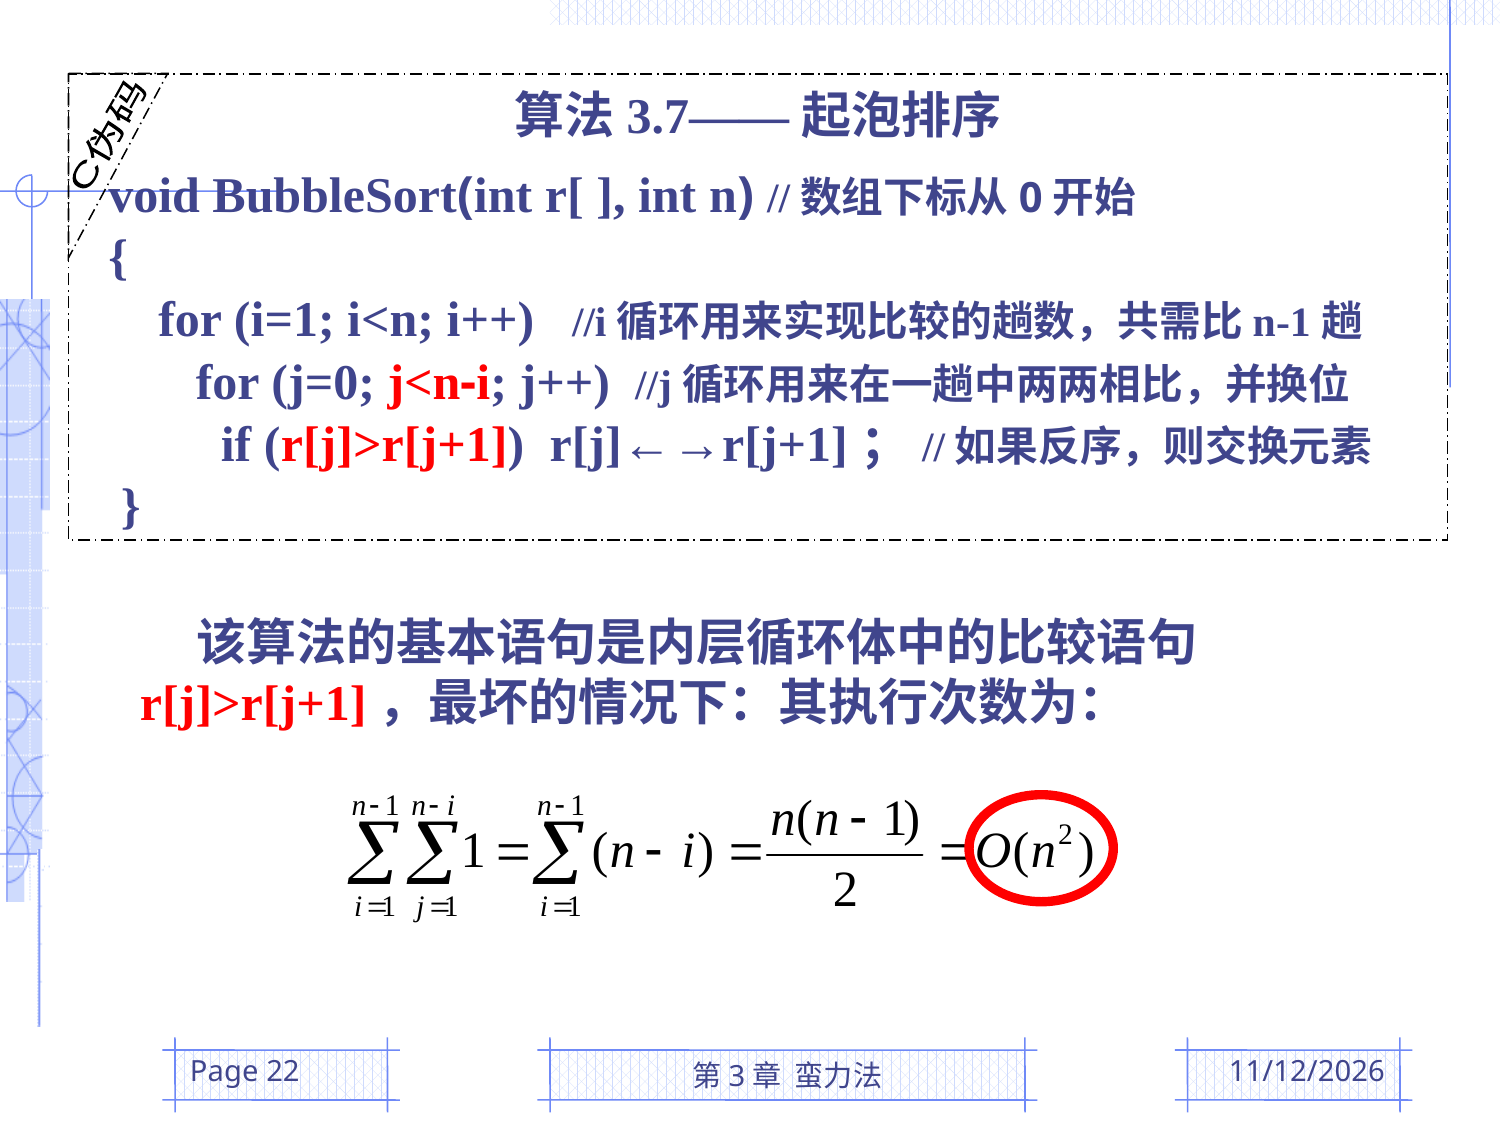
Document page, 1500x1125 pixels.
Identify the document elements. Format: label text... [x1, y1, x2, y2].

text_box 该算法的基本语句是内层循环体中的比较语句r[j]>r[j+1]，最坏的情况下：其执行次数为： [124, 602, 1400, 738]
picture [0, 562, 50, 1027]
footer 第3章 蛮力法 [549, 1024, 1026, 1101]
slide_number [1087, 1024, 1401, 1101]
text_box [1107, 826, 1114, 871]
slide_number Page 22 [174, 1024, 488, 1101]
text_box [339, 782, 1102, 932]
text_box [68, 73, 1448, 541]
picture [0, 299, 50, 561]
